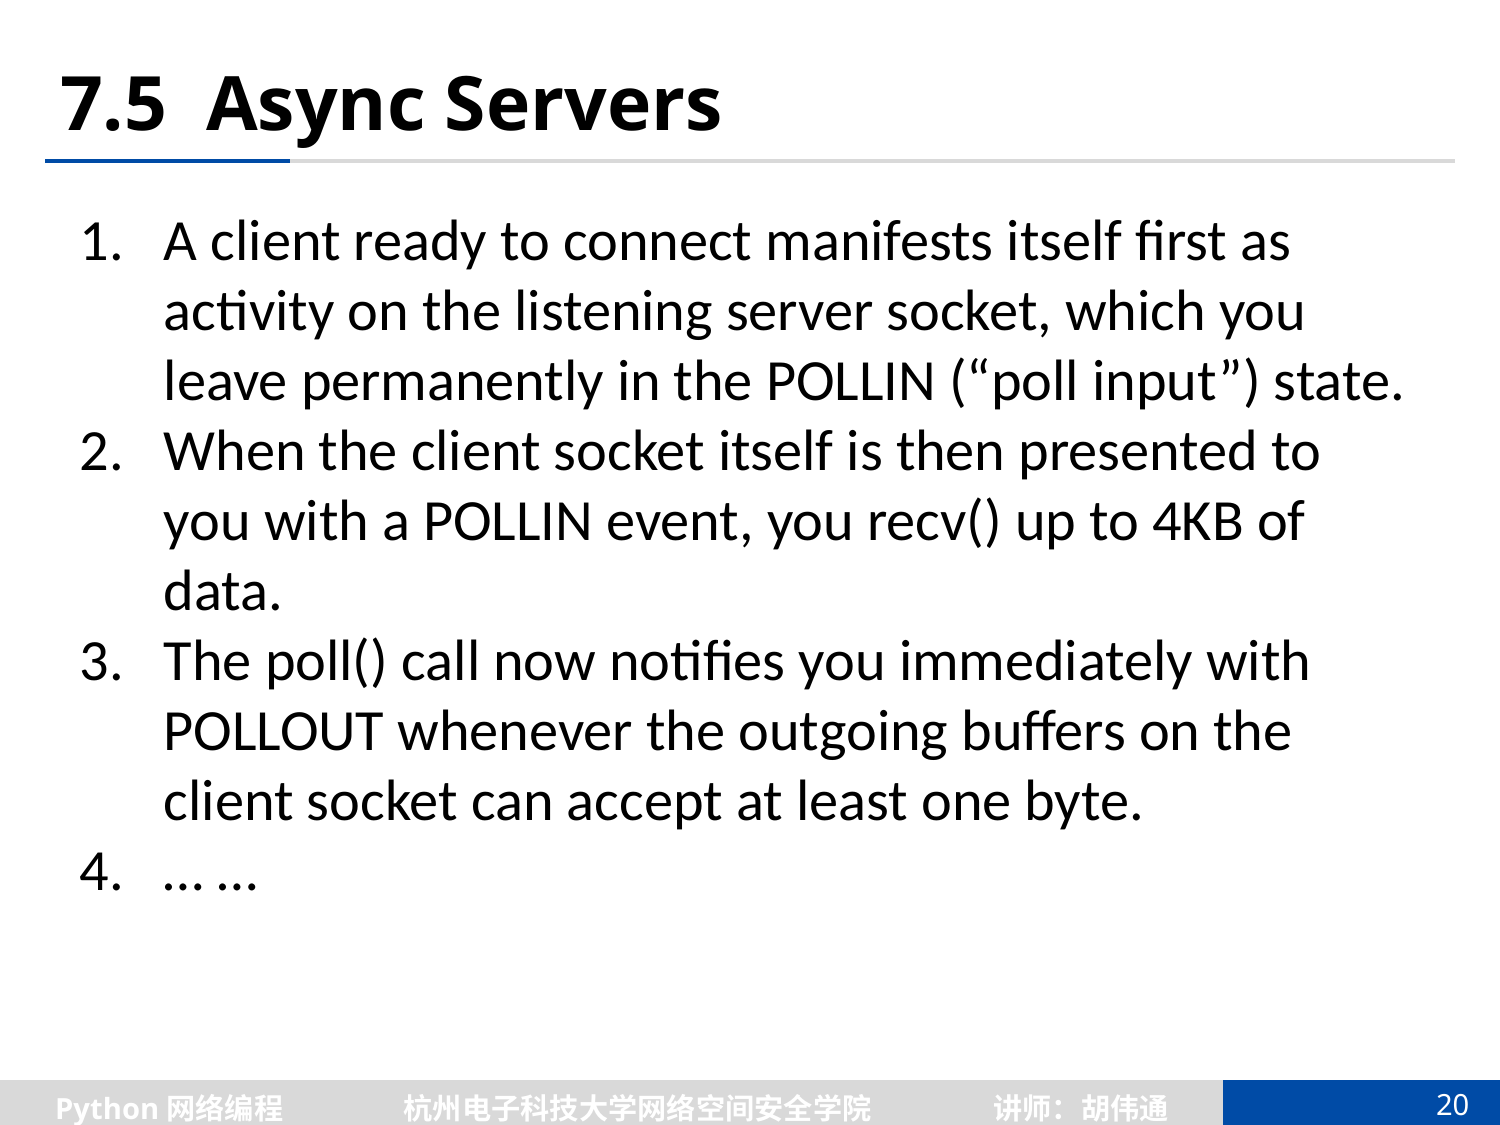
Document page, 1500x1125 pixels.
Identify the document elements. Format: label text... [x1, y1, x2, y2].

text_box A client ready to connect manifests itself first as activity on the listening server socket, which you leave permanently in the POLLIN (“poll input”) state. When the client socket itself is then presented to you with a POLLIN event, you recv() up to 4KB of data. The poll() call now notifies you immediately with POLLOUT whenever the outgoing buffers on the client socket can accept at least one byte. … … [64, 195, 1436, 980]
title 7.5 Async Servers [45, 42, 1425, 159]
